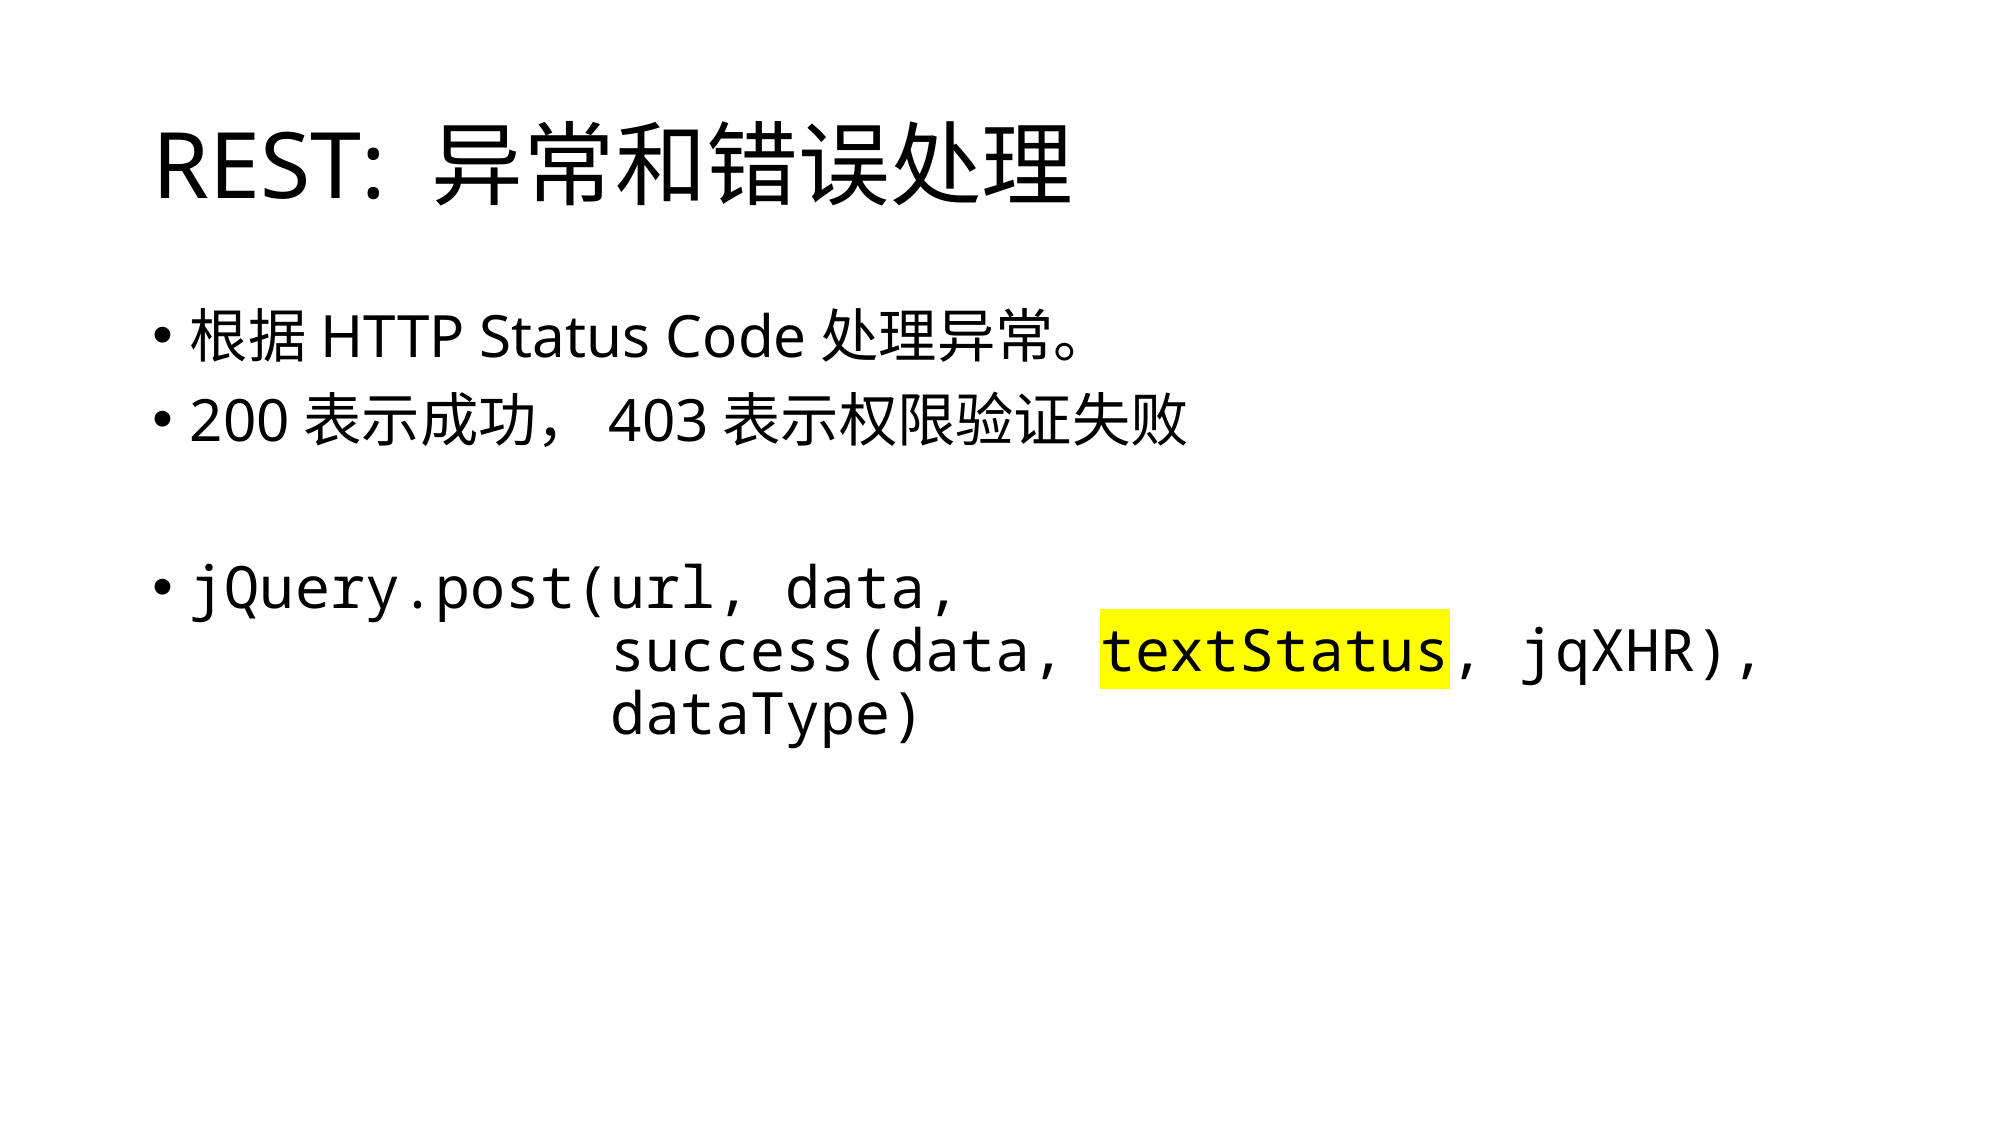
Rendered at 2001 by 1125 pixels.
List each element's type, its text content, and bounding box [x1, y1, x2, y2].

list 根据HTTP Status Code处理异常。 200表示成功，403表示权限验证失败 jQuery.post(url, data, success(data, textStatus, jqXHR), dataType) [137, 299, 1863, 1014]
title REST: 异常和错误处理 [137, 59, 1863, 278]
